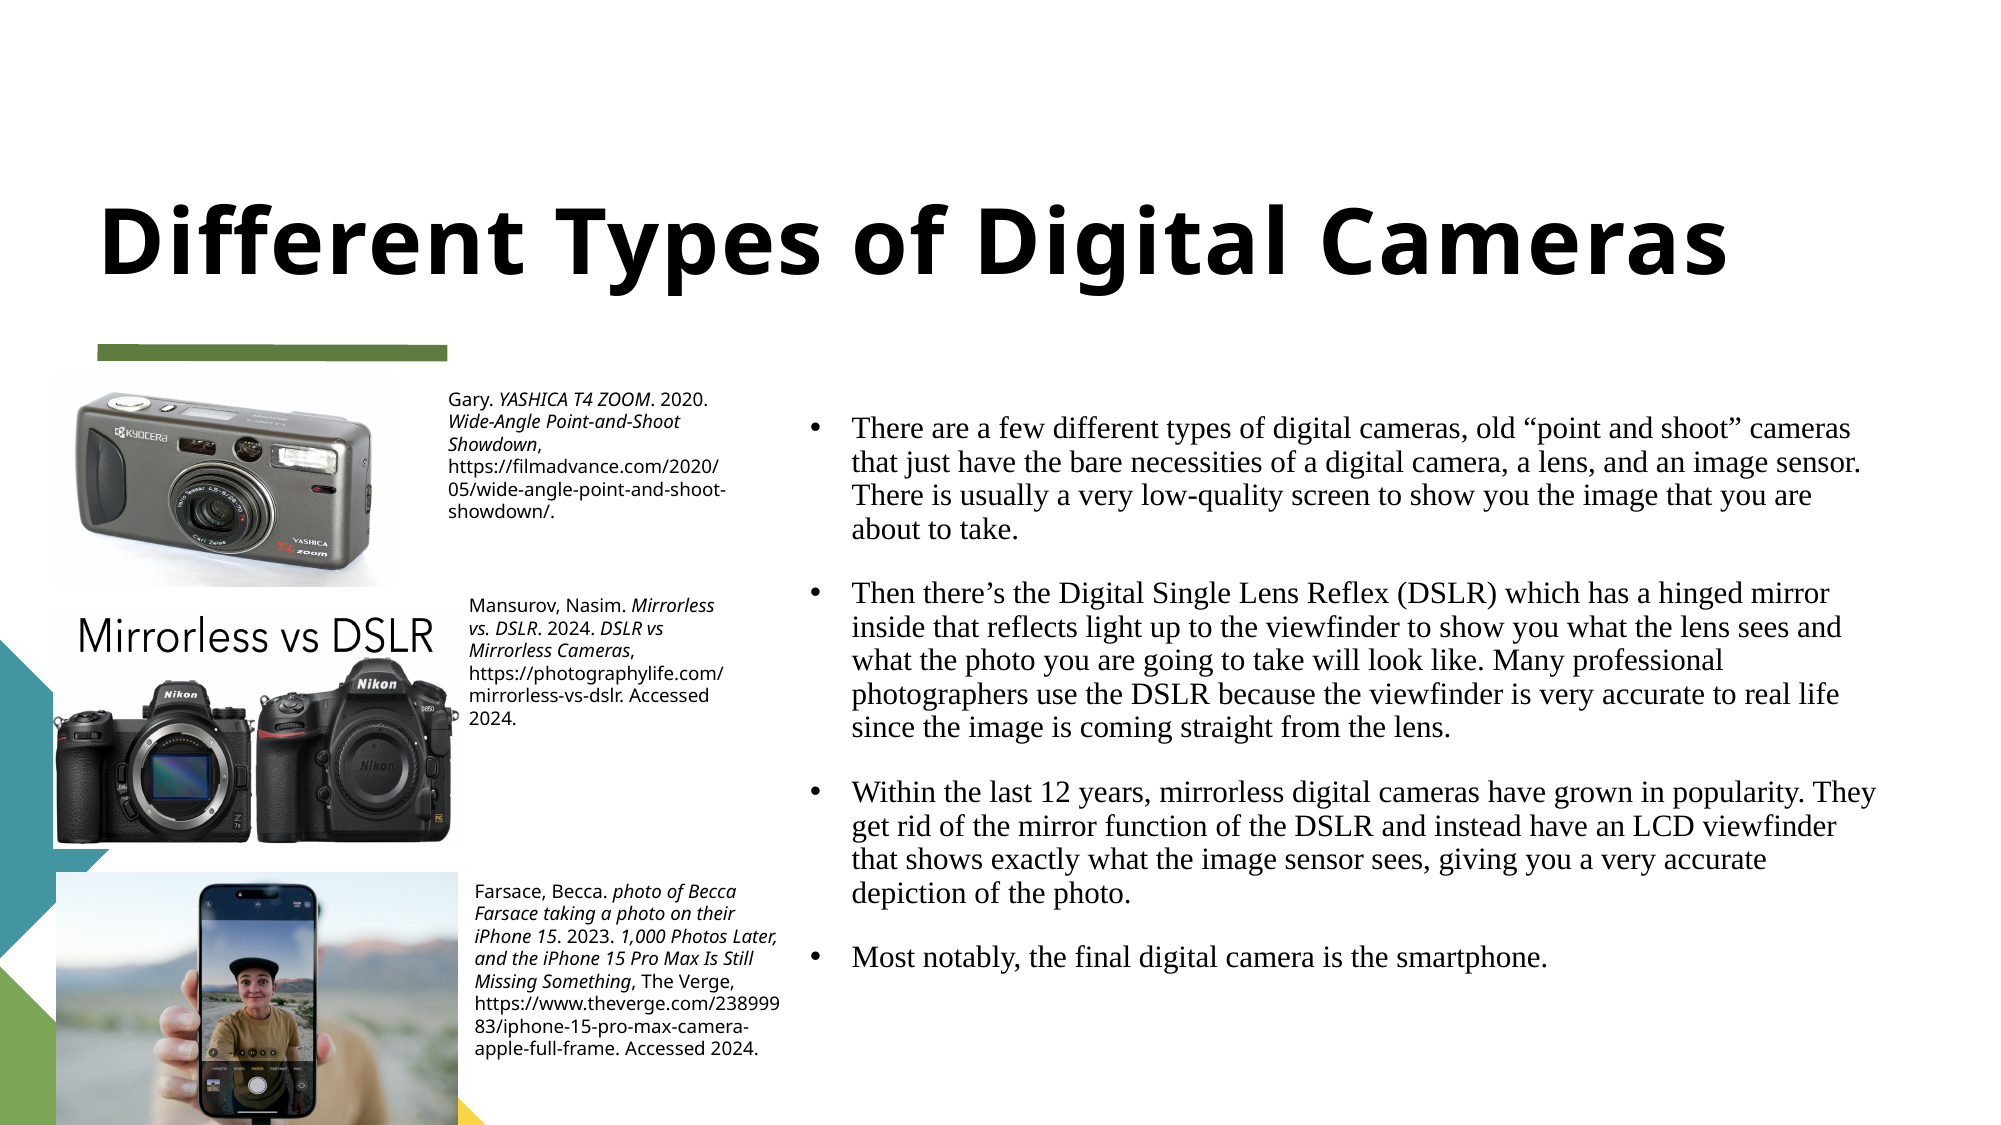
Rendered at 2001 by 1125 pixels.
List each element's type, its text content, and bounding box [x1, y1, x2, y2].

text_box Farsace, Becca. photo of Becca Farsace taking a photo on their iPhone 15. 2023. 1,000 Photos Later, and the iPhone 15 Pro Max Is Still Missing Something, The Verge, https://www.theverge.com/23899983/iphone-15-pro-max-camera-apple-full-frame. Accessed 2024. [459, 872, 797, 1067]
picture [53, 374, 394, 587]
text_box Mansurov, Nasim. Mirrorless vs. DSLR. 2024. DSLR vs Mirrorless Cameras, https://photographylife.com/mirrorless-vs-dslr. Accessed 2024. [454, 586, 750, 736]
list There are a few different types of digital cameras, old “point and shoot” cameras that just have the bare necessities of a digital camera, a lens, and an image sensor. There is usually a very low-quality screen to show you the image that you are about to take. Then there’s the Digital Single Lens Reflex (DSLR) which has a hinged mirror inside that reflects light up to the viewfinder to show you what the lens sees and what the photo you are going to take will look like. Many professional photographers use the DSLR because the viewfinder is very accurate to real life since the image is coming straight from the lens. Within the last 12 years, mirrorless digital cameras have grown in popularity. They get rid of the mirror function of the DSLR and instead have an LCD viewfinder that shows exactly what the image sensor sees, giving you a very accurate depiction of the photo. Most notably, the final digital camera is the smartphone. [810, 374, 1882, 982]
picture [56, 872, 458, 1125]
text_box Gary. YASHICA T4 ZOOM. 2020. Wide-Angle Point-and-Shoot Showdown, https://filmadvance.com/2020/05/wide-angle-point-and-shoot-showdown/. [433, 380, 744, 530]
title Different Types of Digital Cameras [97, 16, 1882, 293]
picture [53, 610, 460, 849]
